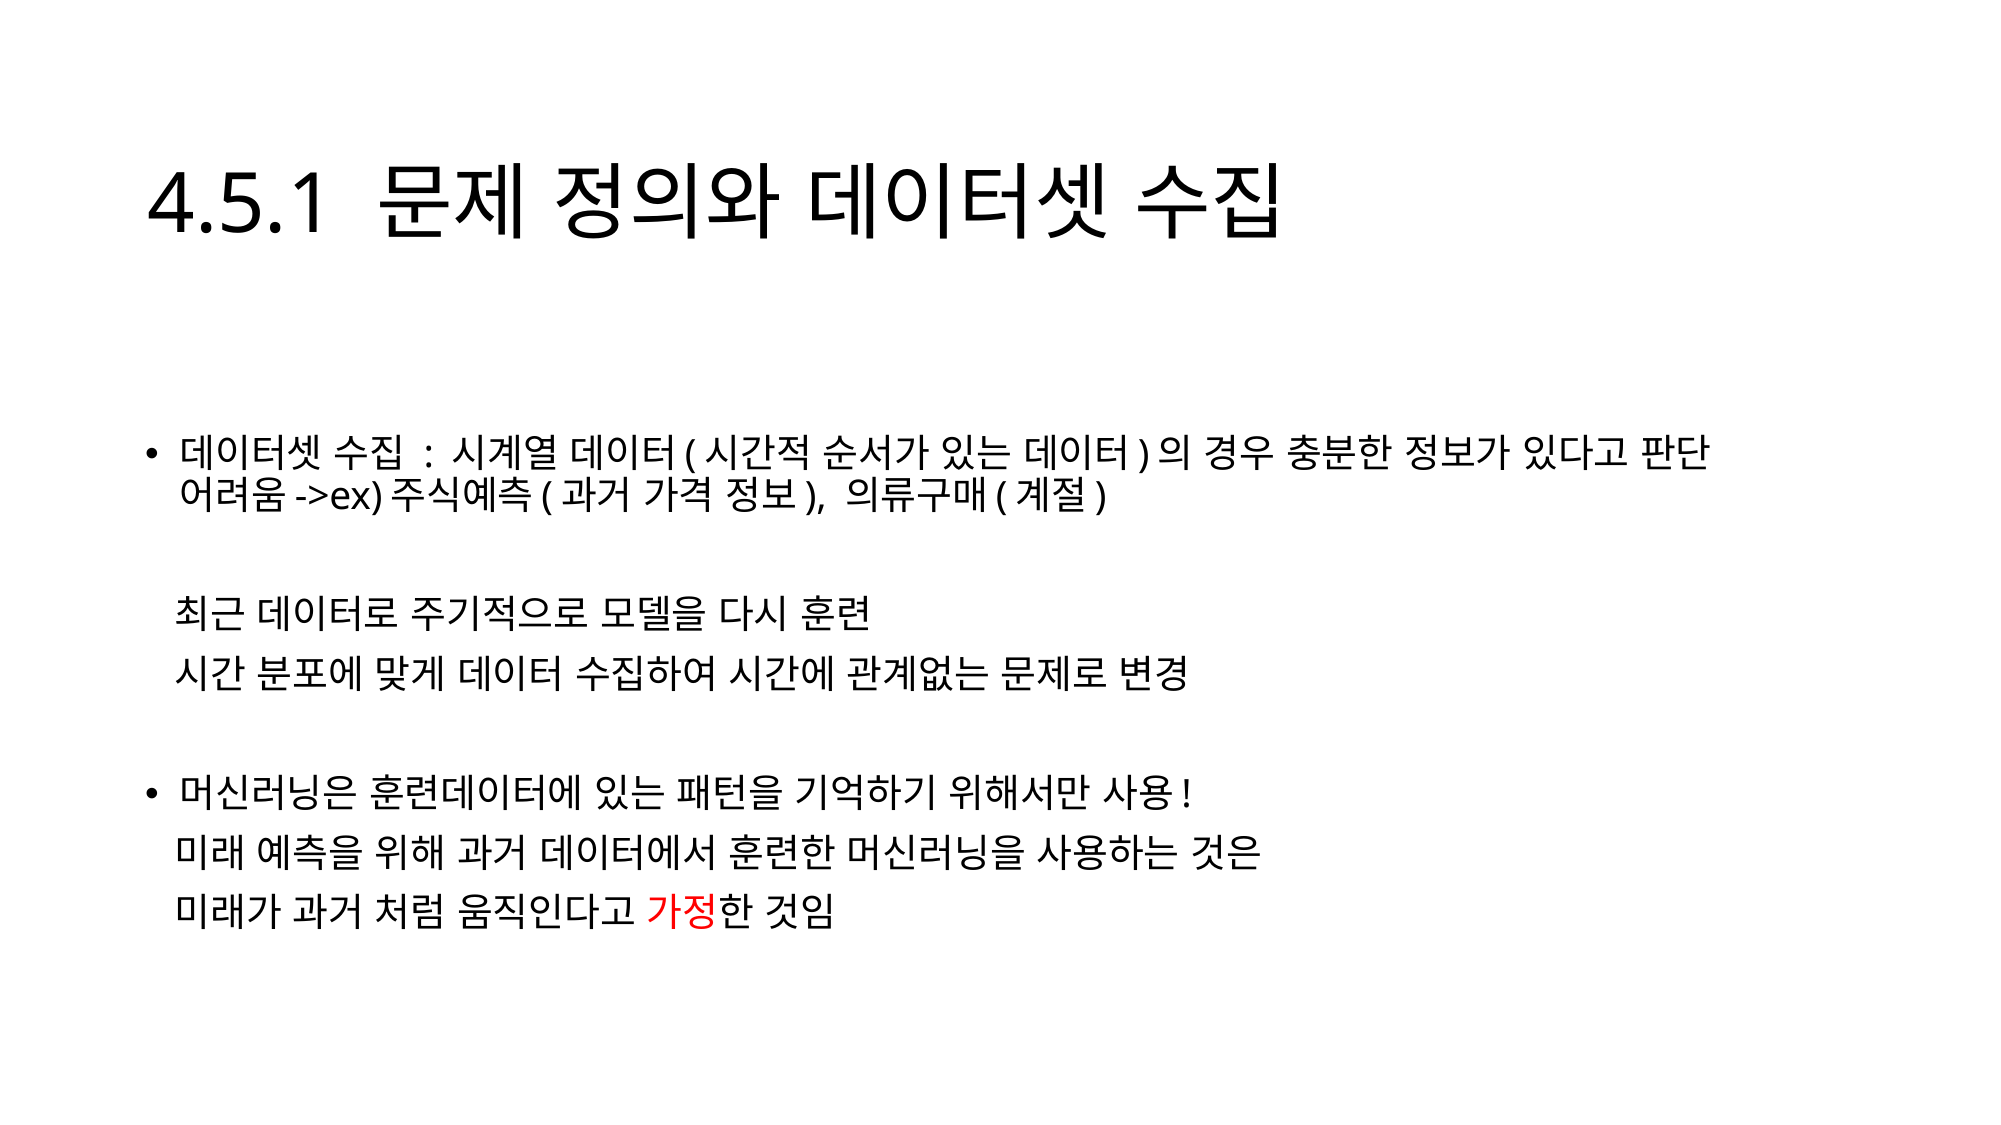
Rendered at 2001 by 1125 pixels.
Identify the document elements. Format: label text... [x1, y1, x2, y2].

list 데이터셋 수집 : 시계열 데이터(시간적 순서가 있는 데이터)의 경우 충분한 정보가 있다고 판단 어려움->ex)주식예측(과거 가격 정보), 의류구매(계절) 최근 데이터로 주기적으로 모델을 다시 훈련 시간 분포에 맞게 데이터 수집하여 시간에 관계없는 문제로 변경 머신러닝은 훈련데이터에 있는 패턴을 기억하기 위해서만 사용! 미래 예측을 위해 과거 데이터에서 훈련한 머신러닝을 사용하는 것은 미래가 과거 처럼 움직인다고 가정한 것임 [130, 426, 1795, 990]
title 4.5.1 문제 정의와 데이터셋 수집 [132, 63, 1648, 259]
